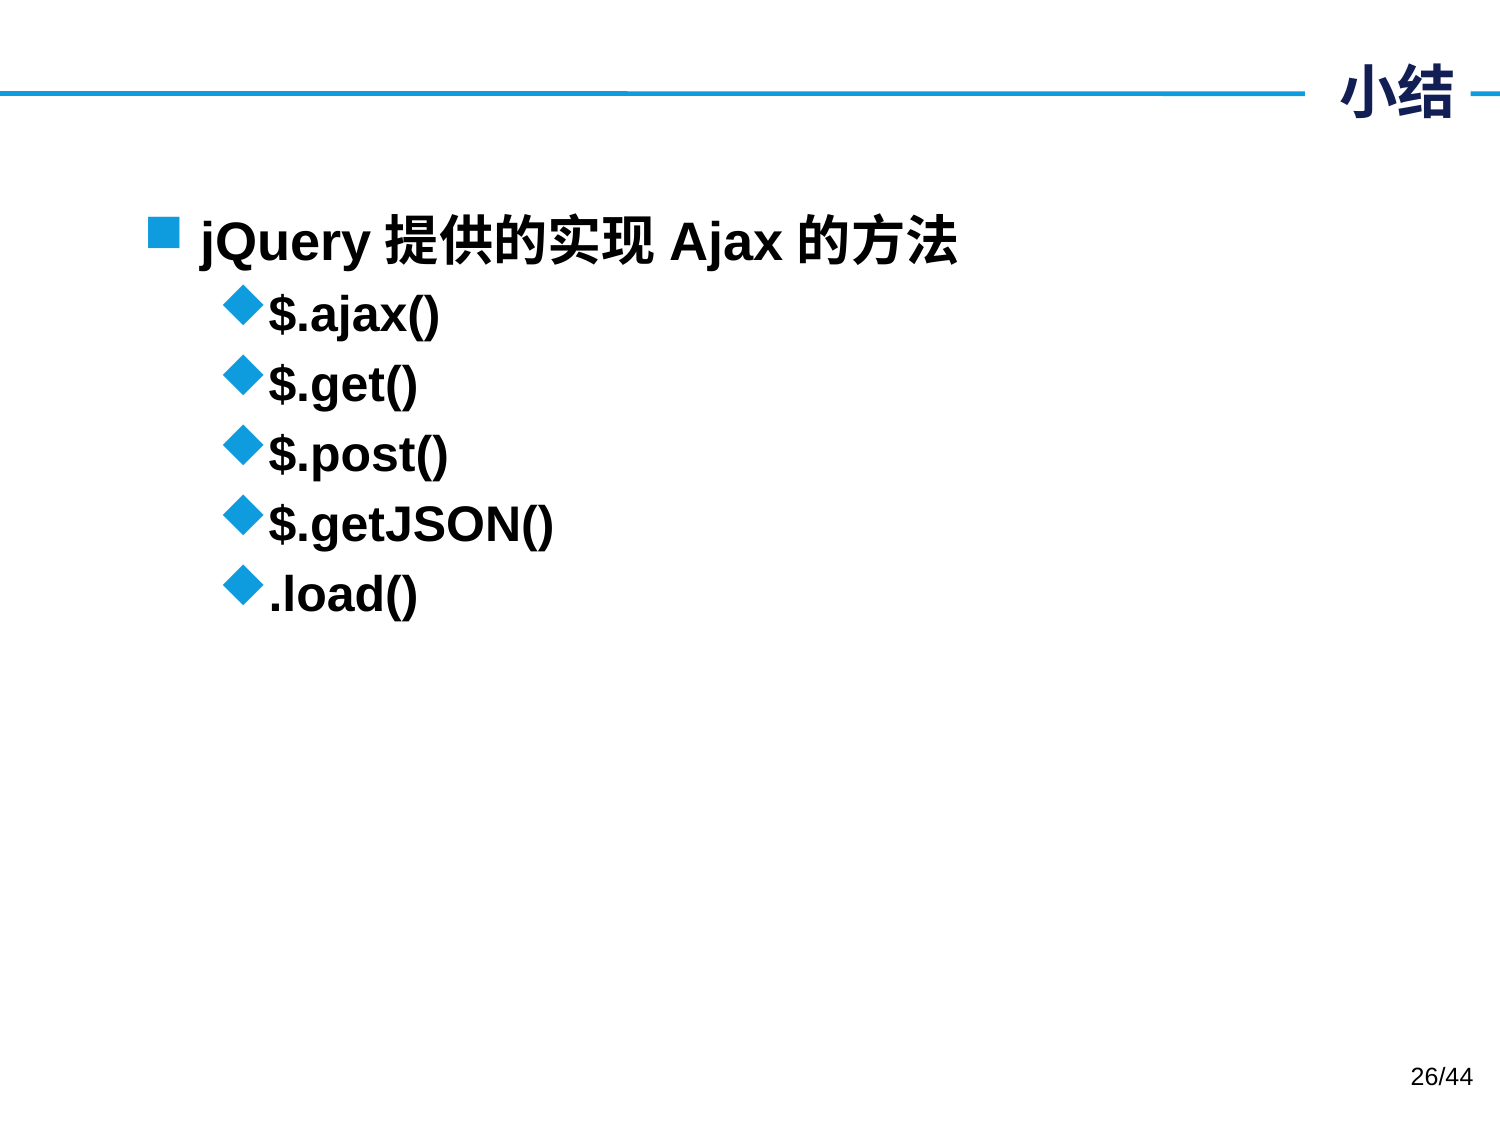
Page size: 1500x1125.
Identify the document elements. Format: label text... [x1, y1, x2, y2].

list jQuery提供的实现Ajax的方法 $.ajax() $.get() $.post() $.getJSON() .load() [128, 199, 1383, 1043]
title 小结 [1305, 46, 1471, 133]
slide_number 26/44 [1138, 1053, 1489, 1114]
